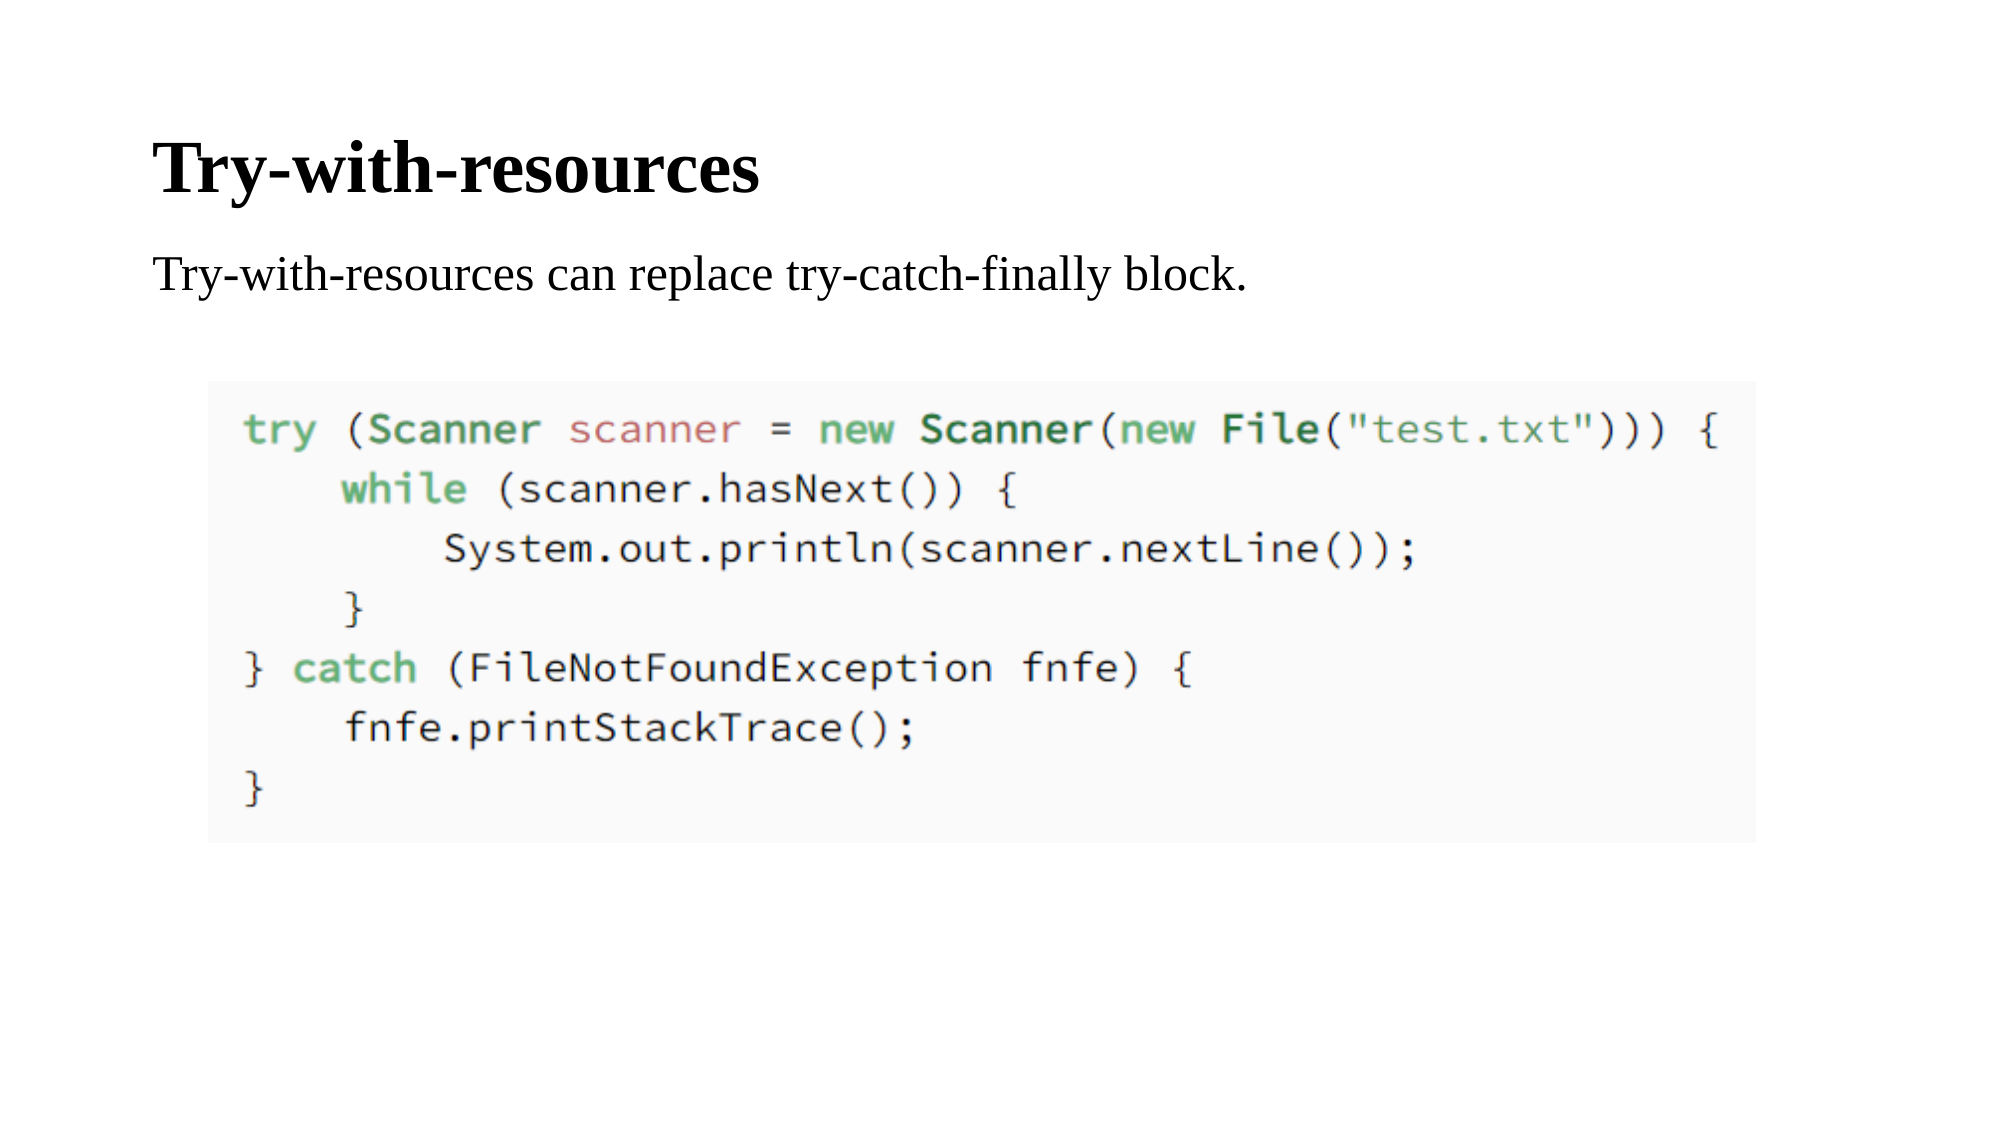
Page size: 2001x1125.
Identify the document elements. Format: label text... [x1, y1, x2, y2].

list Try-with-resources can replace try-catch-finally block. [137, 239, 1863, 370]
title Try-with-resources [137, 59, 1863, 239]
picture [208, 381, 1756, 843]
